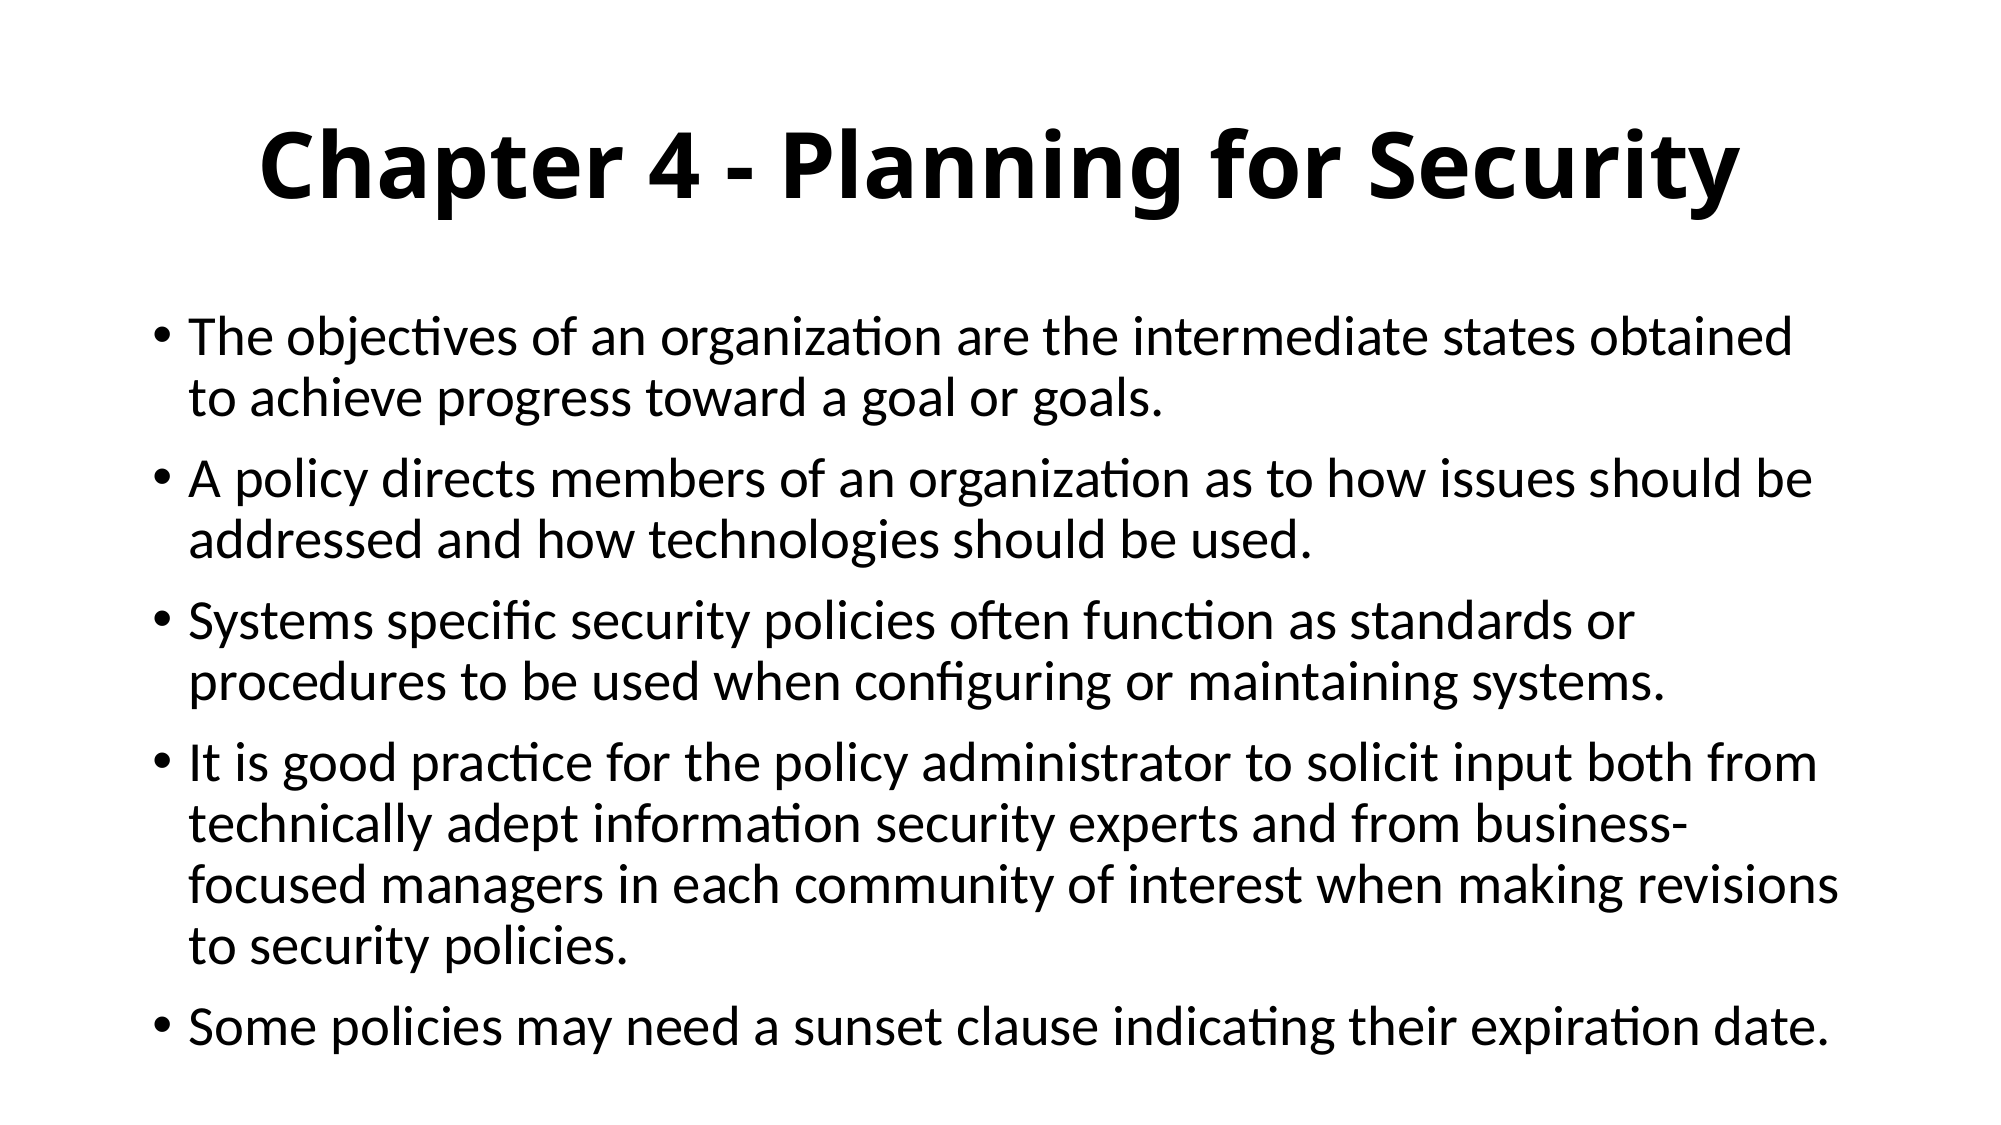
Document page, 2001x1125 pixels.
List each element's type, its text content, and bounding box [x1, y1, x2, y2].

list The objectives of an organization are the intermediate states obtained to achieve progress toward a goal or goals. A policy directs members of an organization as to how issues should be addressed and how technologies should be used. Systems specific security policies often function as standards or procedures to be used when configuring or maintaining systems. It is good practice for the policy administrator to solicit input both from technically adept information security experts and from business-focused managers in each community of interest when making revisions to security policies. Some policies may need a sunset clause indicating their expiration date. [137, 299, 1863, 1108]
title Chapter 4 - Planning for Security [137, 59, 1863, 278]
